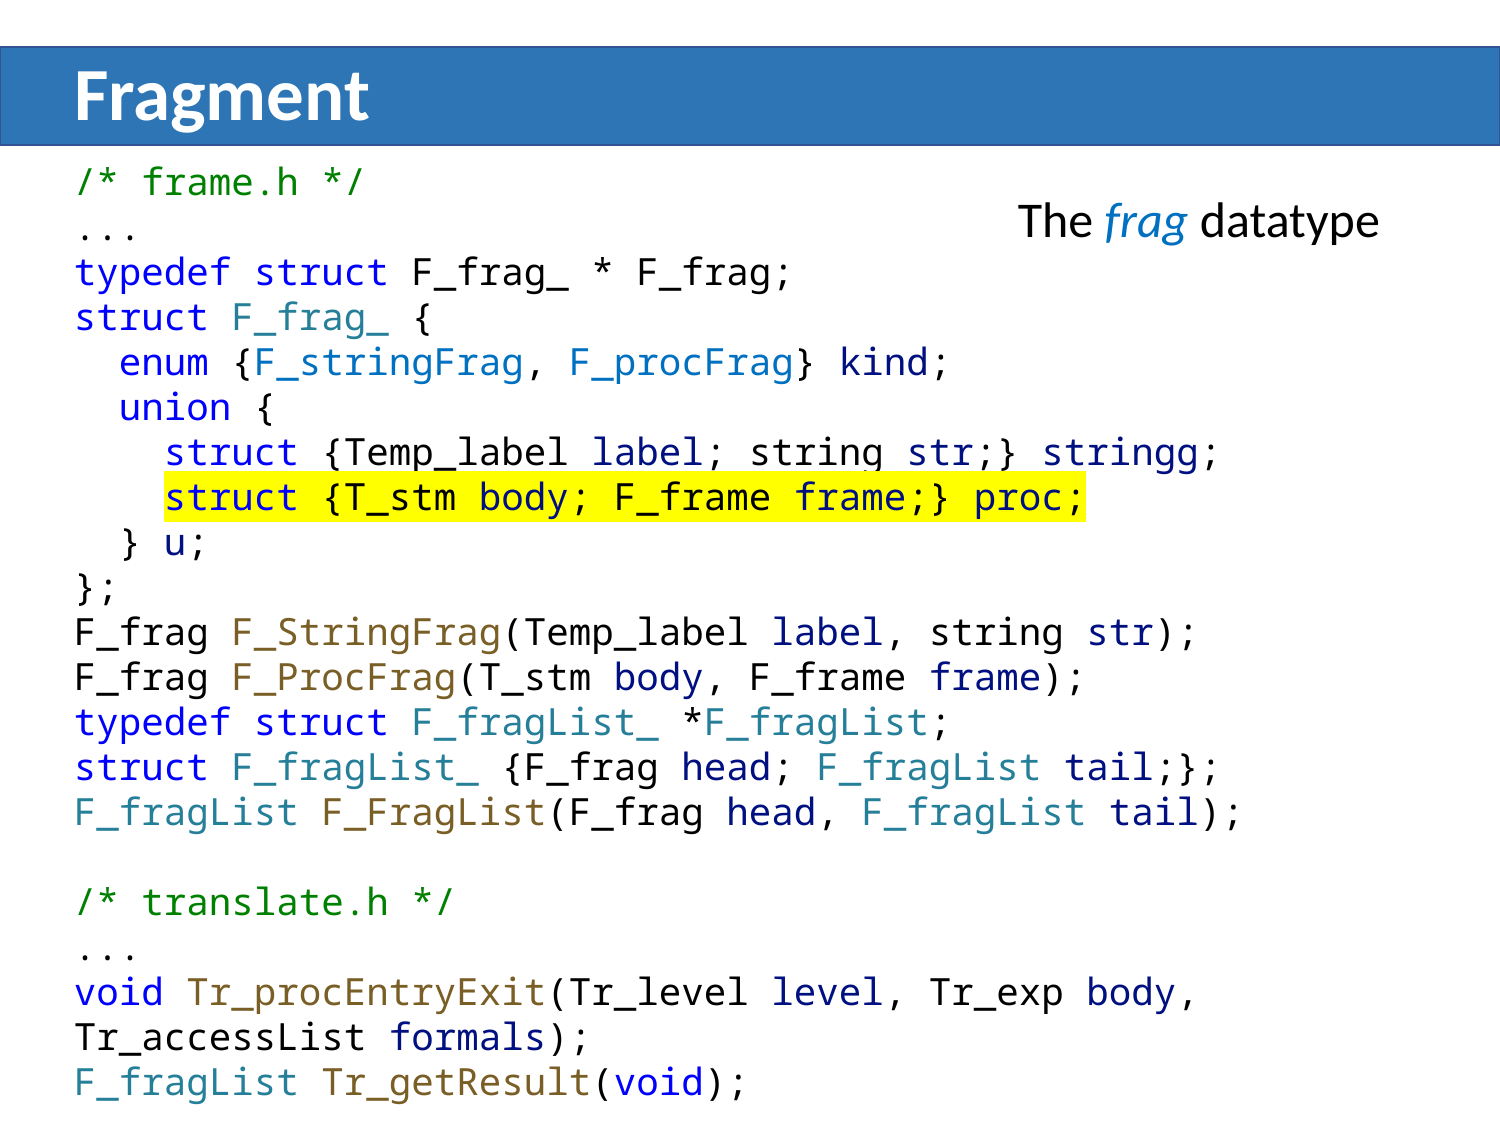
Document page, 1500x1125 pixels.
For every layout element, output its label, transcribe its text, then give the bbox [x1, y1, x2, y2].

text_box /* frame.h */ ... typedef struct F_frag_ * F_frag; struct F_frag_ { enum {F_stringFrag, F_procFrag} kind; union { struct {Temp_label label; string str;} stringg; struct {T_stm body; F_frame frame;} proc; } u; }; F_frag F_StringFrag(Temp_label label, string str); F_frag F_ProcFrag(T_stm body, F_frame frame); typedef struct F_fragList_ *F_fragList; struct F_fragList_ {F_frag head; F_fragList tail;}; F_fragList F_FragList(F_frag head, F_fragList tail); /* translate.h */ ... void Tr_procEntryExit(Tr_level level, Tr_exp body, Tr_accessList formals); F_fragList Tr_getResult(void); [59, 150, 1446, 1111]
text_box The frag datatype [1003, 180, 1441, 255]
title Fragment [59, 47, 1446, 146]
